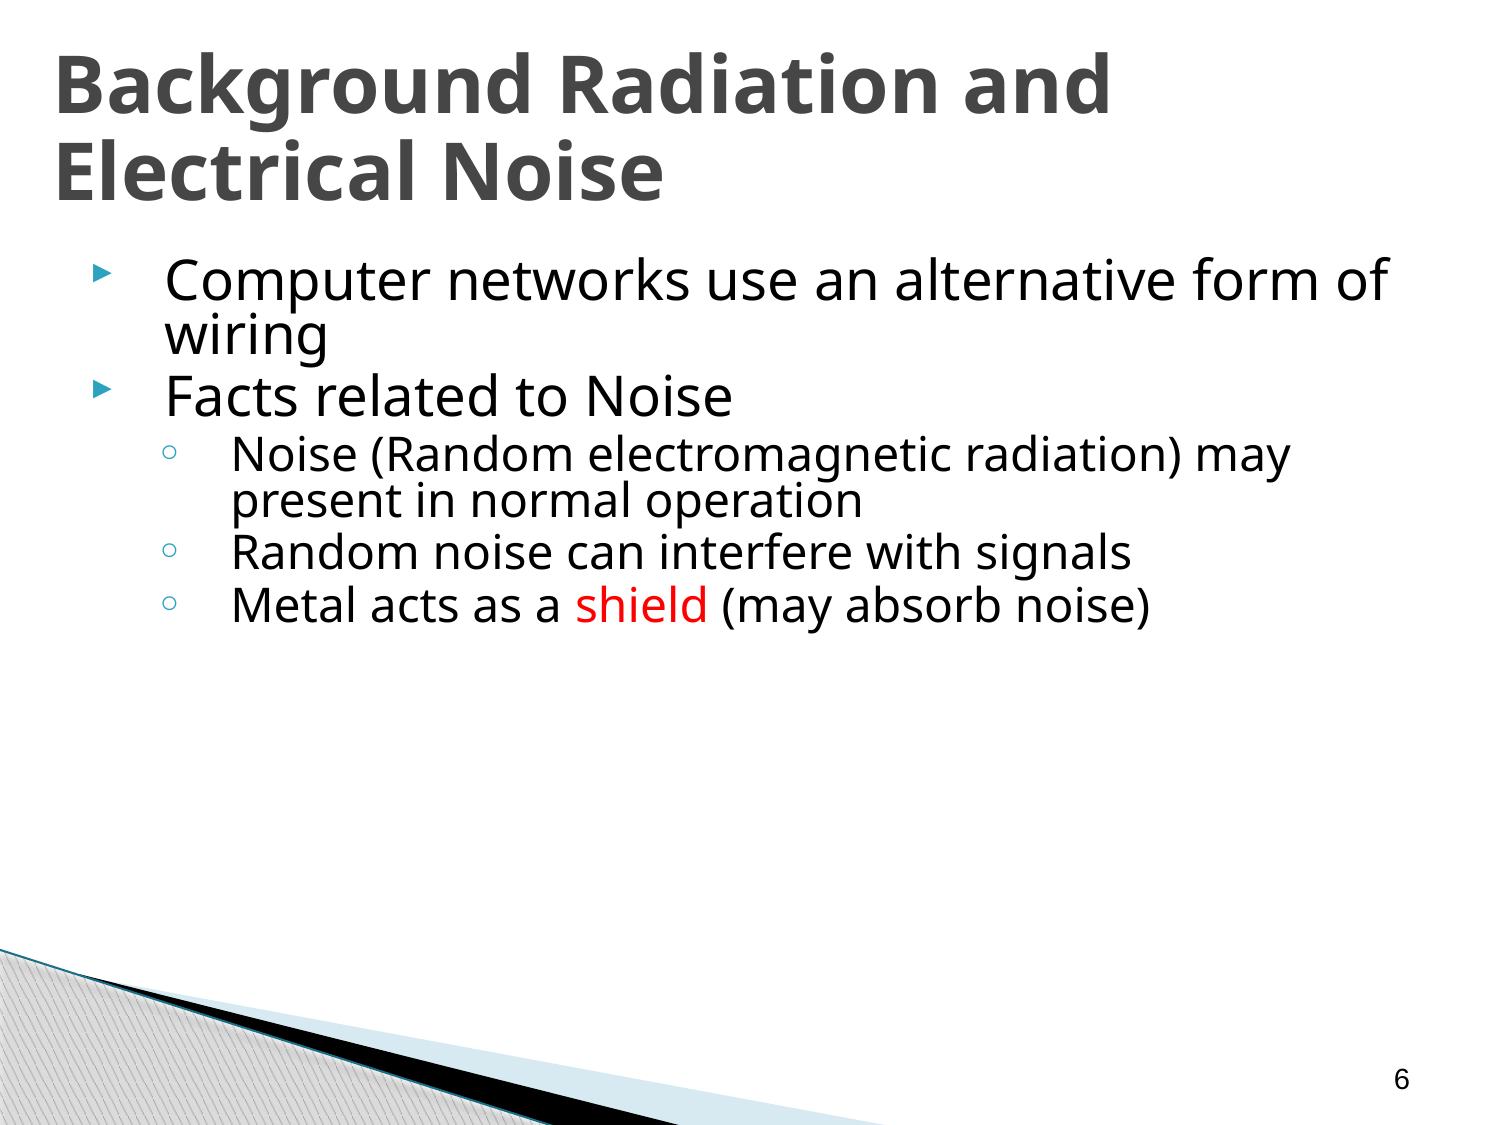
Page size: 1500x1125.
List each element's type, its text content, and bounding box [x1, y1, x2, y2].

list Computer networks use an alternative form of wiring Facts related to Noise Noise (Random electromagnetic radiation) may present in normal operation Random noise can interfere with signals Metal acts as a shield (may absorb noise) [75, 249, 1425, 1063]
slide_number 6 [1224, 1063, 1425, 1103]
title Background Radiation and Electrical Noise [37, 37, 1463, 225]
